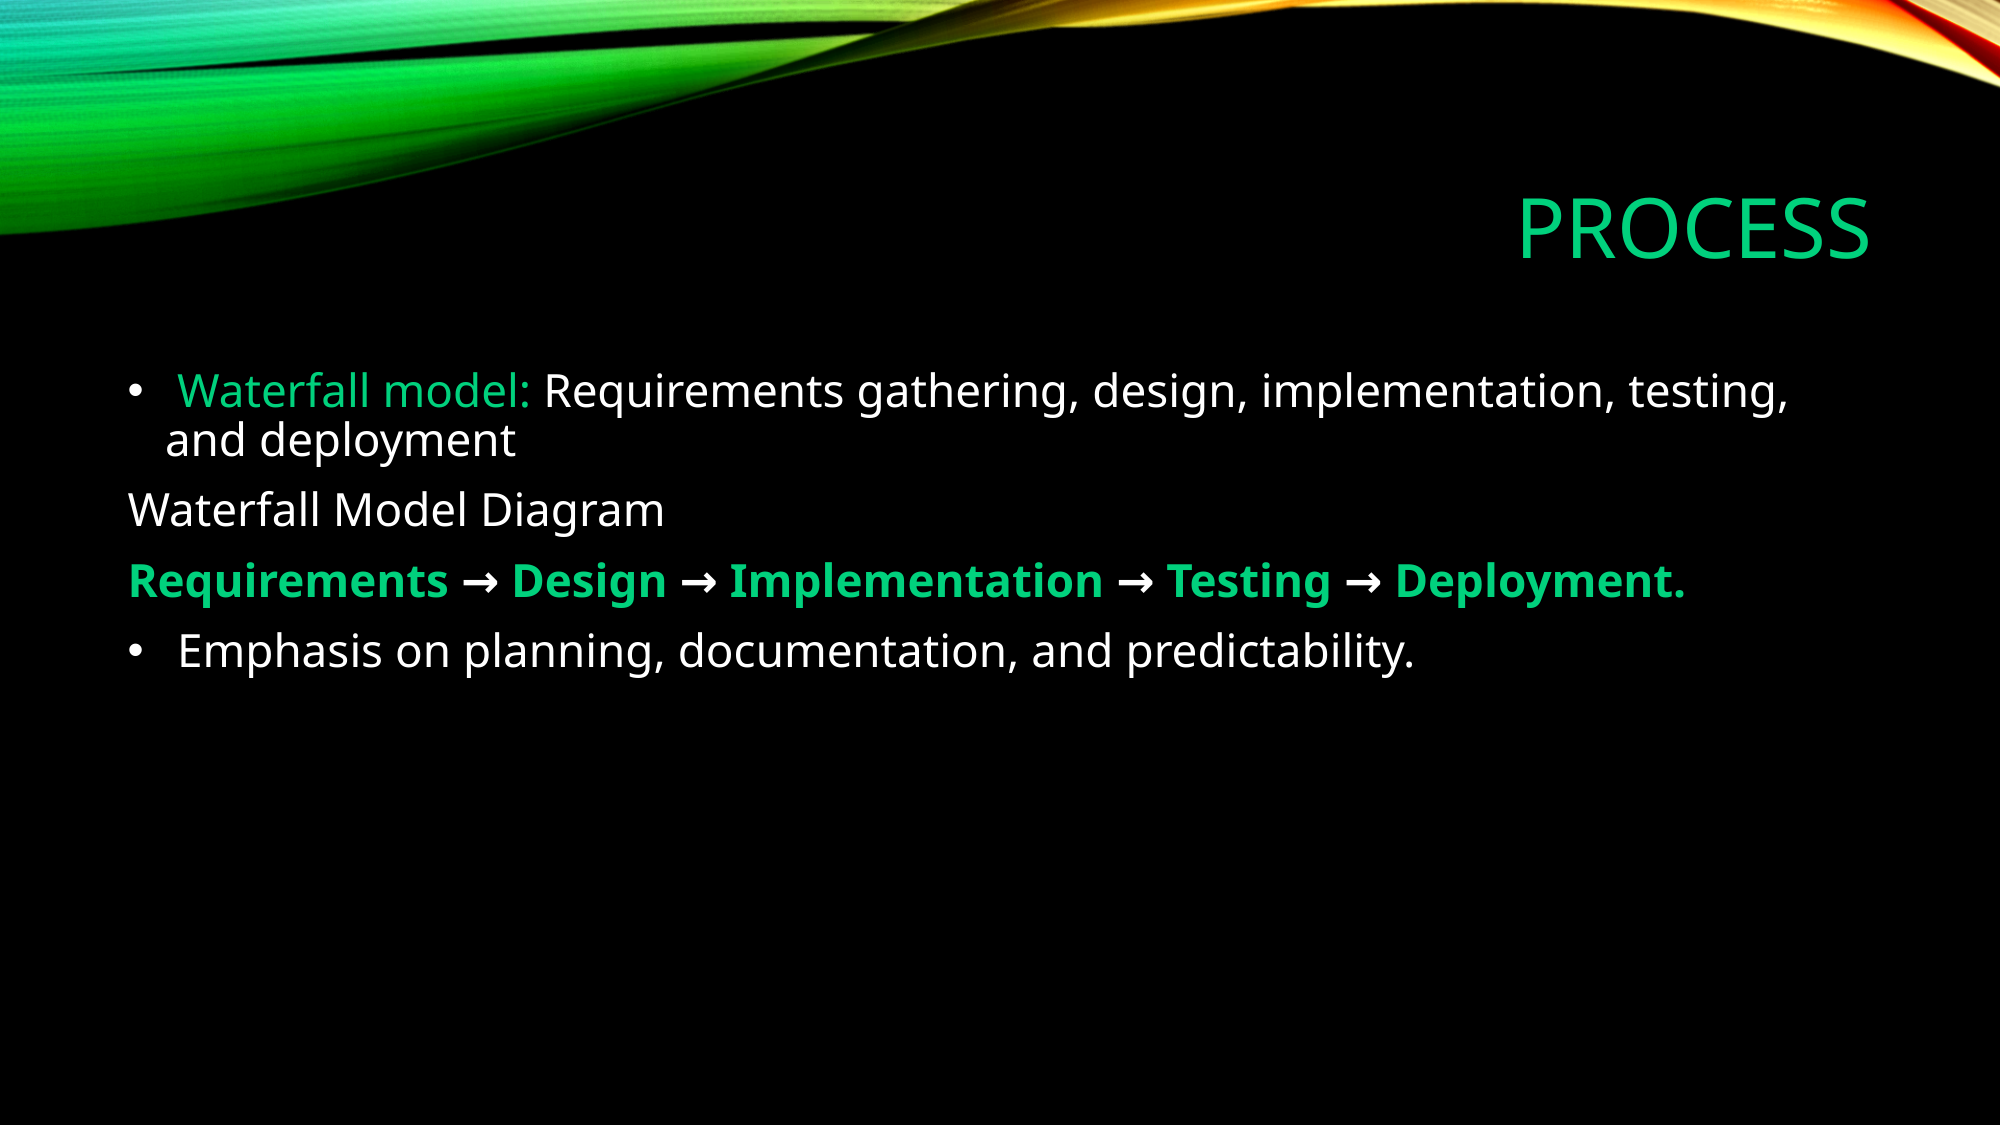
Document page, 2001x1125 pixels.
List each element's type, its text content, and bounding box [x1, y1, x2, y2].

list Waterfall model: Requirements gathering, design, implementation, testing, and deployment Waterfall Model Diagram Requirements → Design → Implementation → Testing → Deployment. Emphasis on planning, documentation, and predictability. [112, 360, 1888, 1021]
picture [0, 0, 2000, 237]
title Process [474, 125, 1888, 338]
